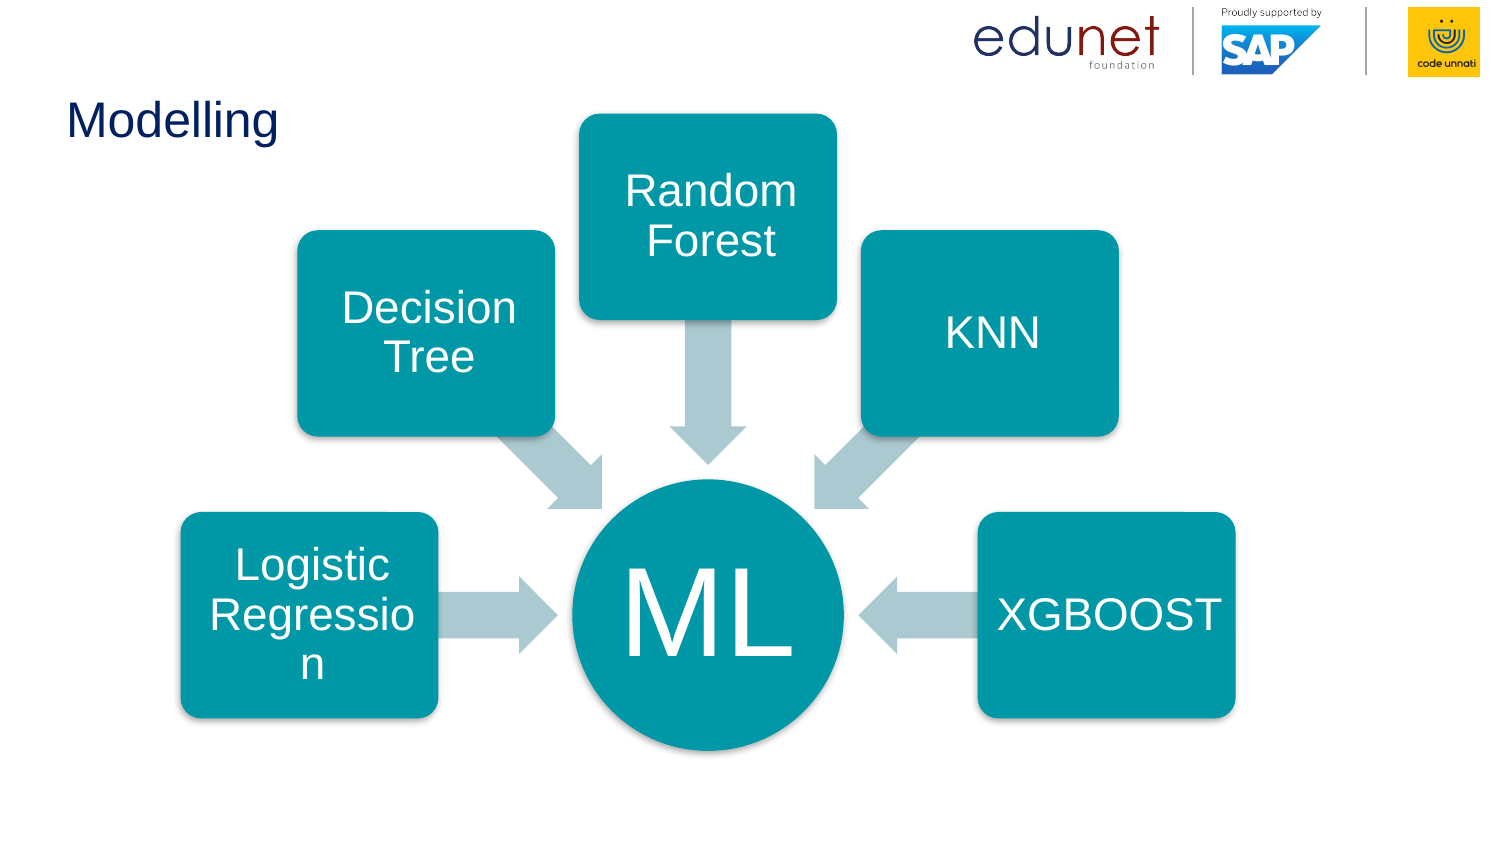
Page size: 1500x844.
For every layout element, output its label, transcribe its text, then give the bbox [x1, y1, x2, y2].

title Modelling [51, 72, 1449, 167]
picture [1408, 7, 1480, 77]
picture [1221, 8, 1322, 72]
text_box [180, 91, 1236, 773]
picture [966, 8, 1168, 72]
